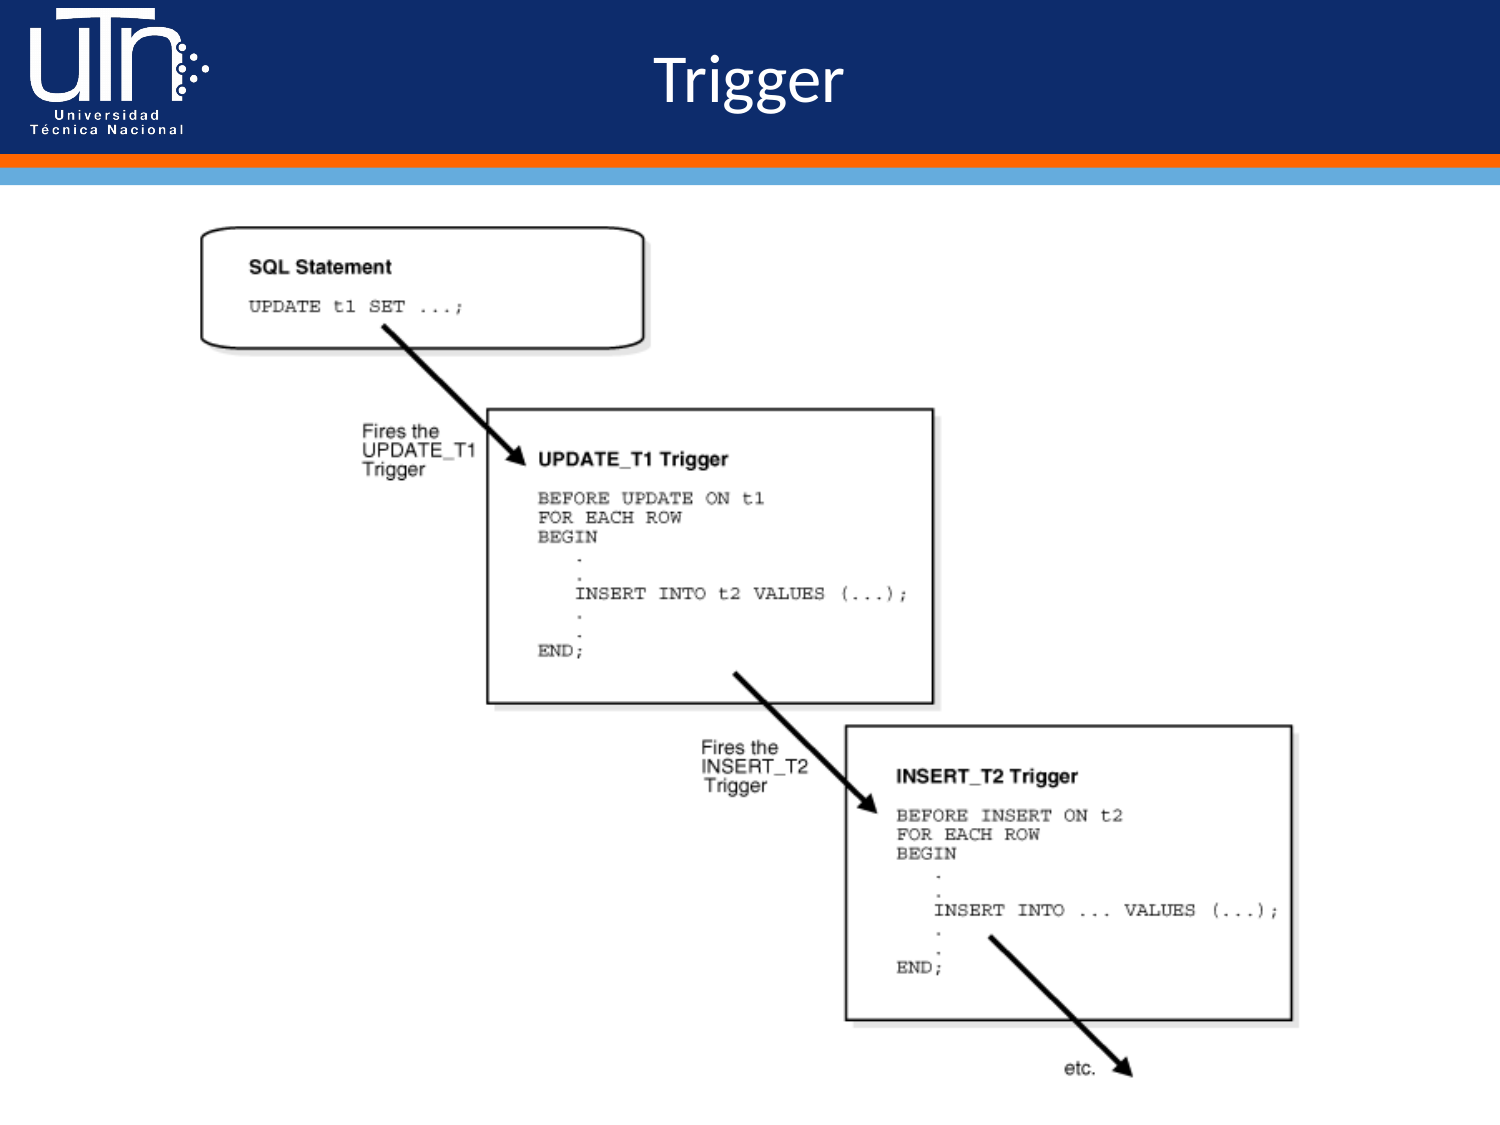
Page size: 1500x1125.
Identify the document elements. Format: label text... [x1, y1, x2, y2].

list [199, 225, 1301, 1081]
title Trigger [0, 0, 1500, 154]
